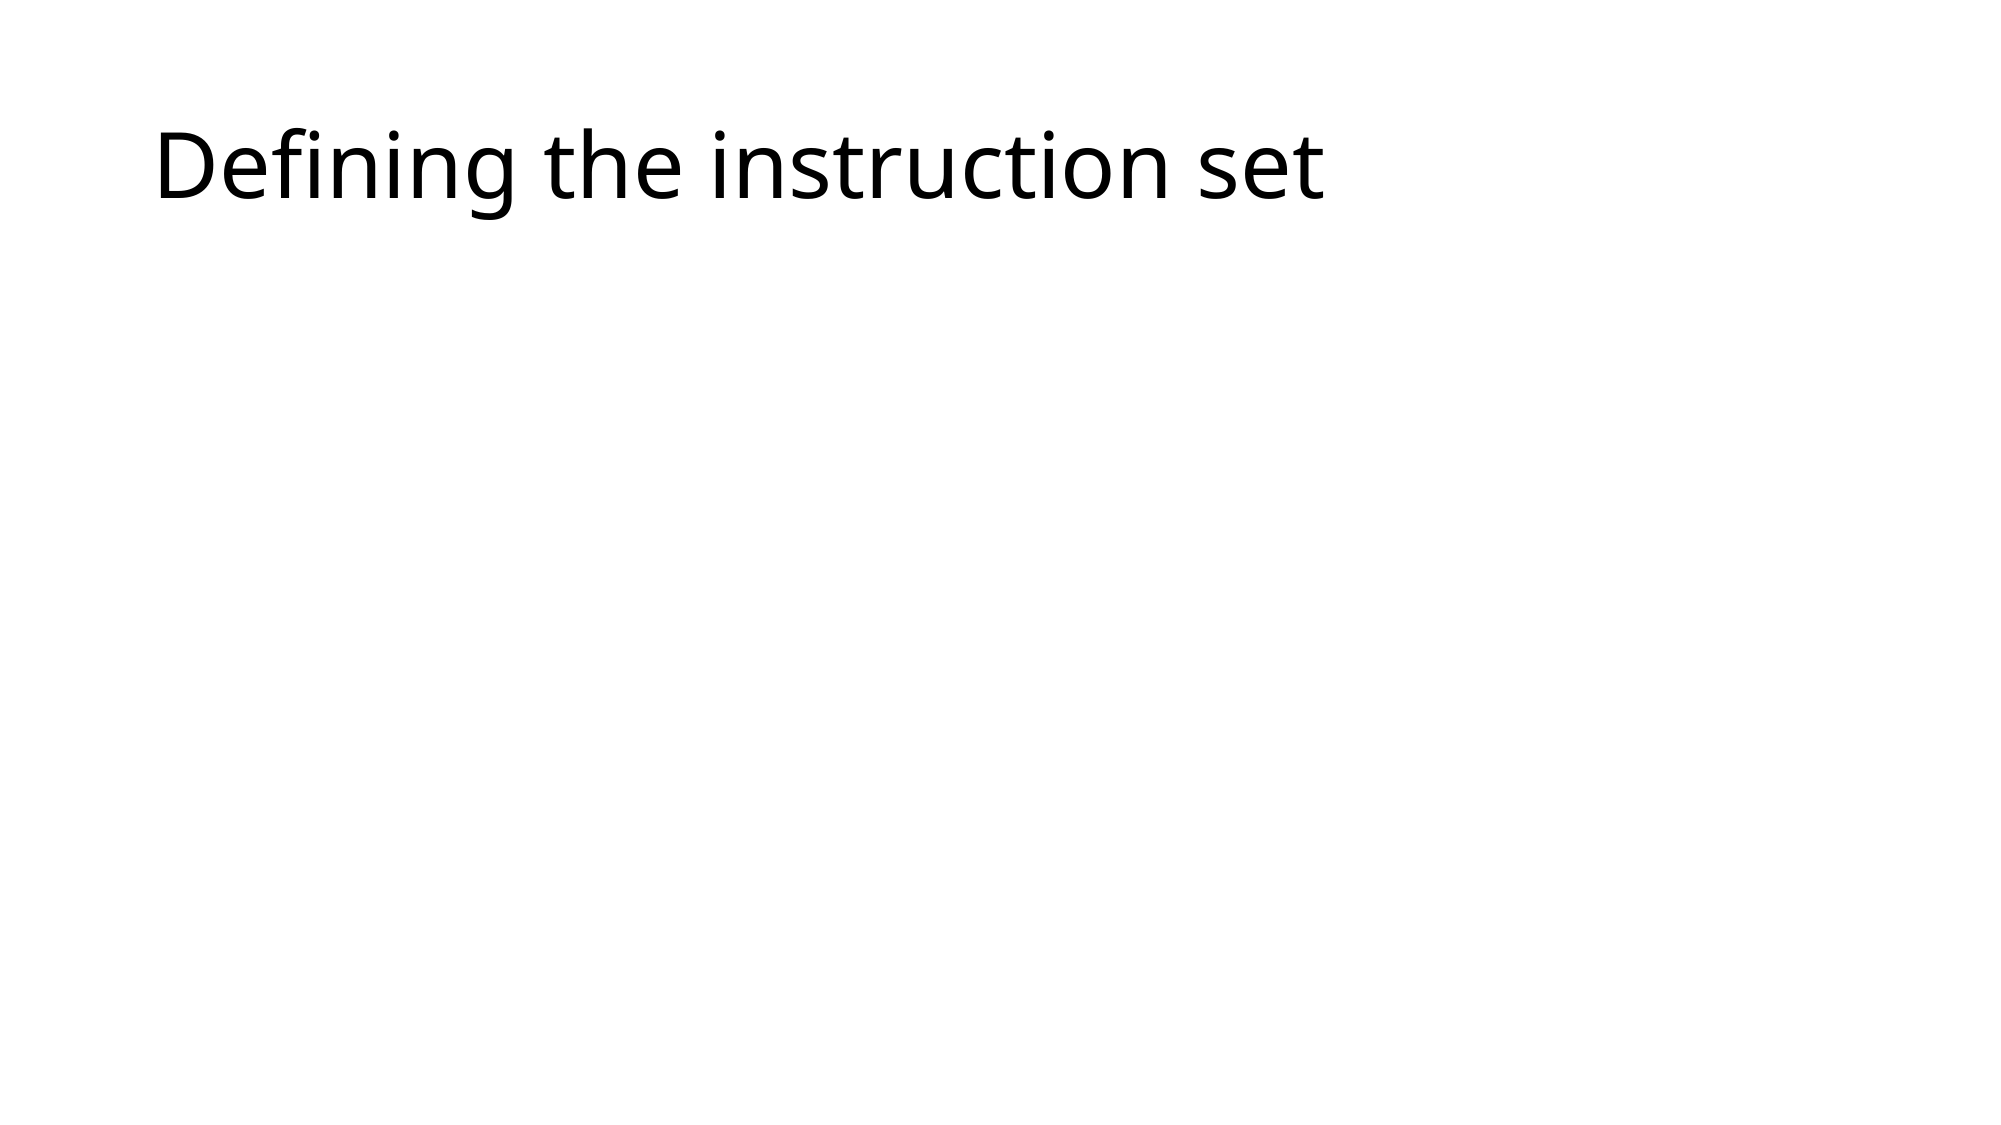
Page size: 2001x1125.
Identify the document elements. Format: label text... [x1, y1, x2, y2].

title Defining the instruction set [137, 59, 1863, 278]
